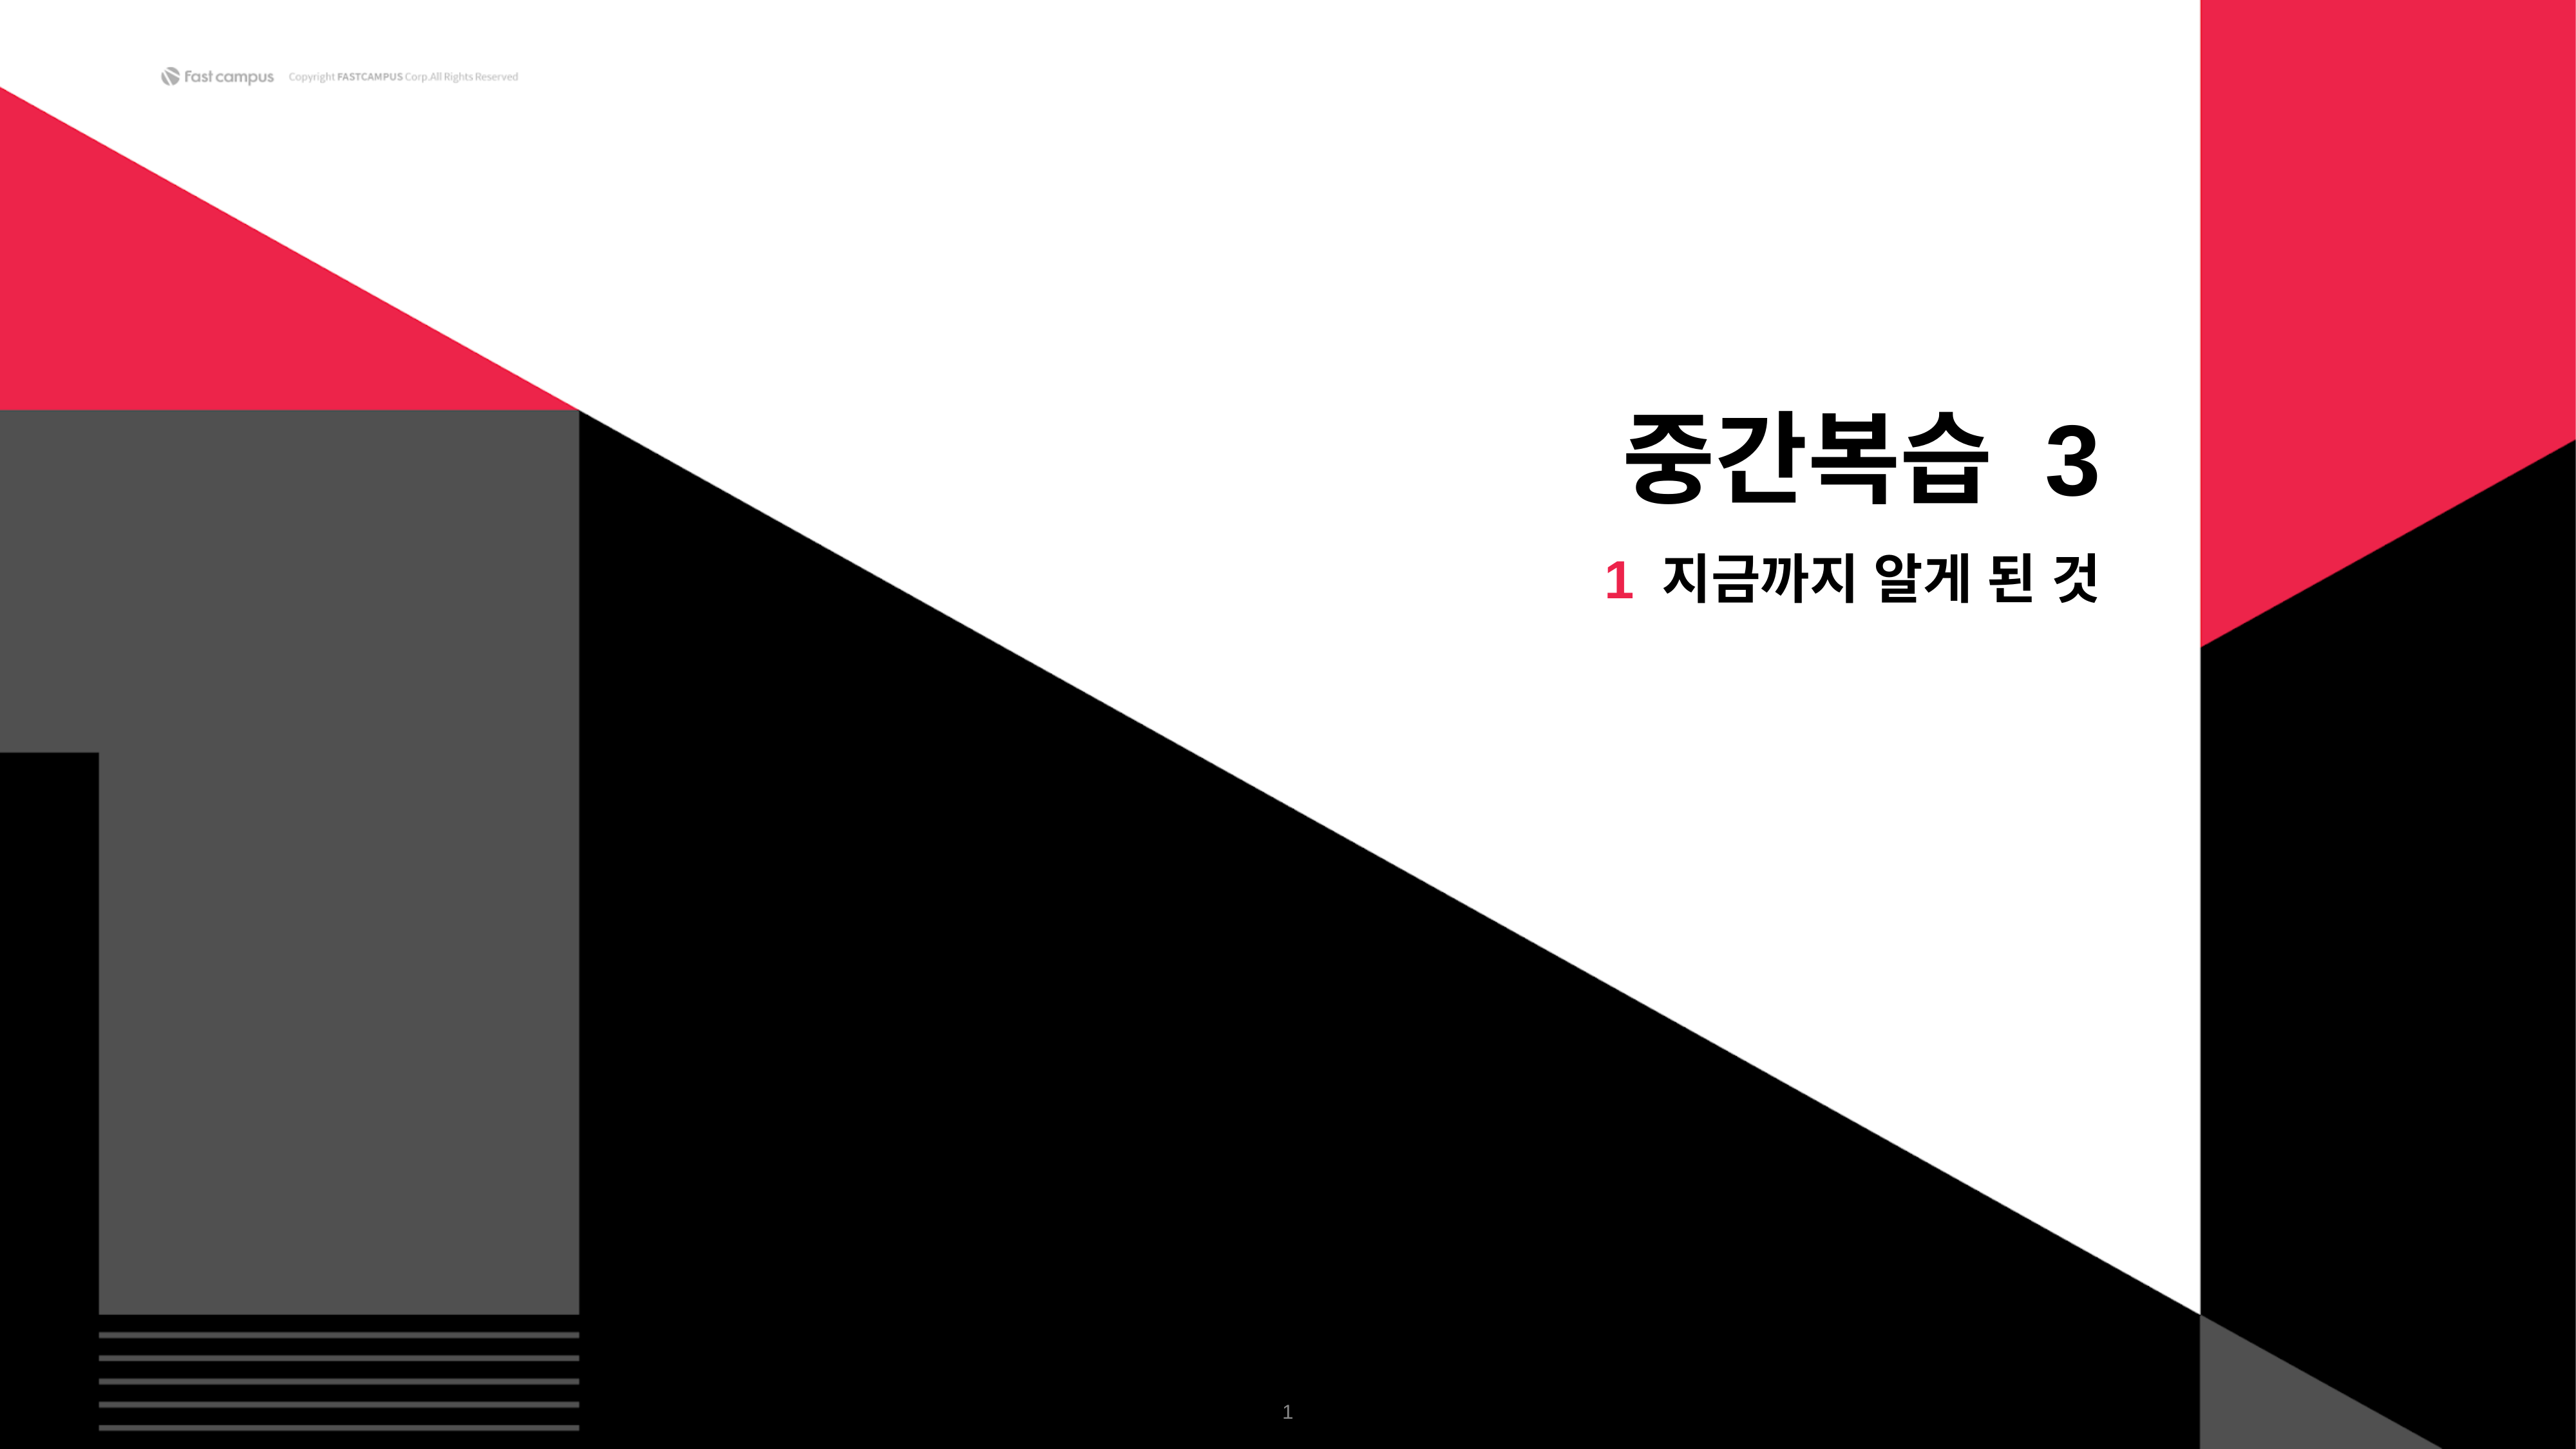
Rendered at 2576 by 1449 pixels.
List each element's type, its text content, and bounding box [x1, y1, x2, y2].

slide_number ‹#› [998, 1372, 1578, 1449]
text_box 중간복습 3 1 지금까지 알게 된 것 [254, 390, 2107, 615]
picture [0, 0, 2576, 1449]
